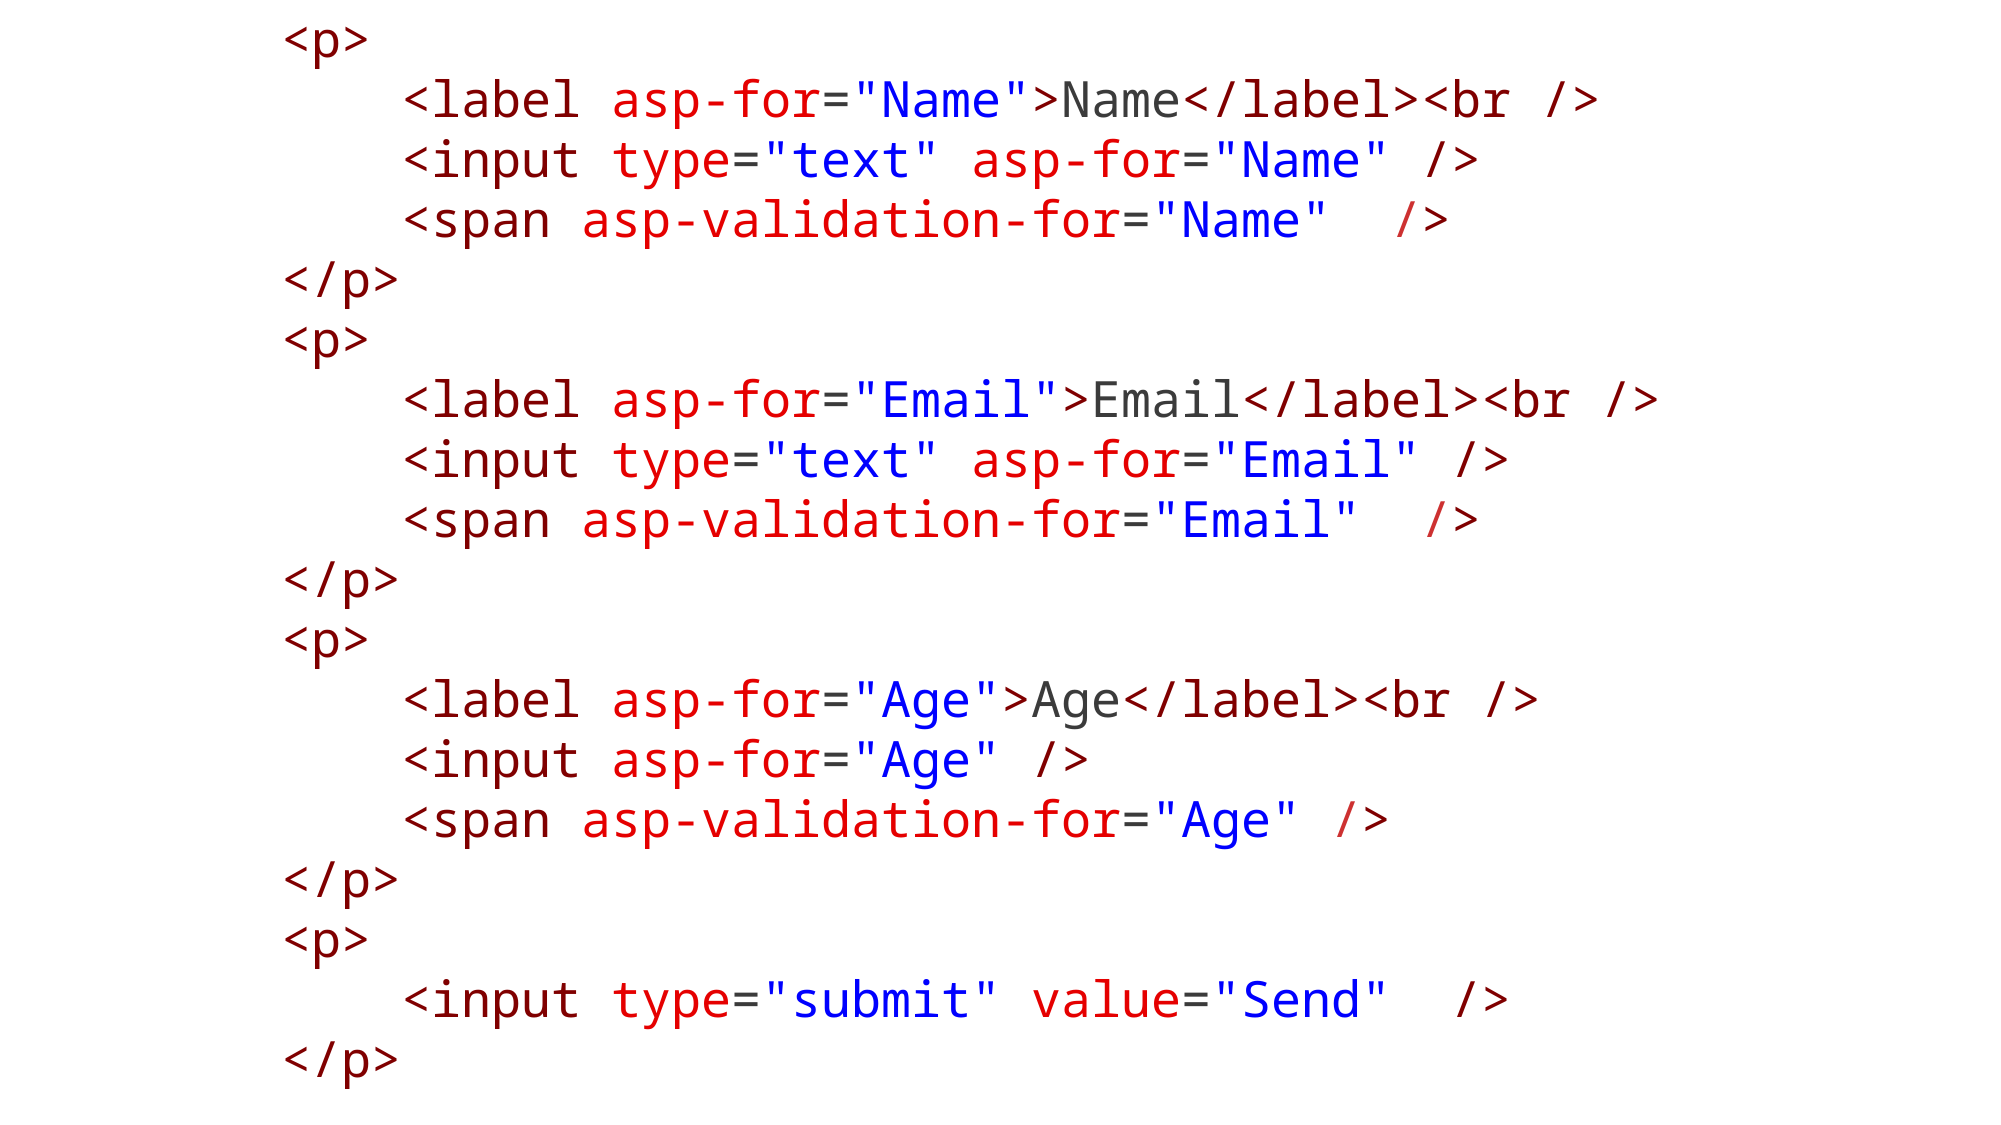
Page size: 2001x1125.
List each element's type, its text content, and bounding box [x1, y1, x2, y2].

text_box <p> <label asp-for="Name">Name</label><br /> <input type="text" asp-for="Name" /> <span asp-validation-for="Name" /> </p> <p> <label asp-for="Email">Email</label><br /> <input type="text" asp-for="Email" /> <span asp-validation-for="Email" /> </p> <p> <label asp-for="Age">Age</label><br /> <input asp-for="Age" /> <span asp-validation-for="Age" /> </p> <p> <input type="submit" value="Send" /> </p> [26, 0, 1959, 1095]
